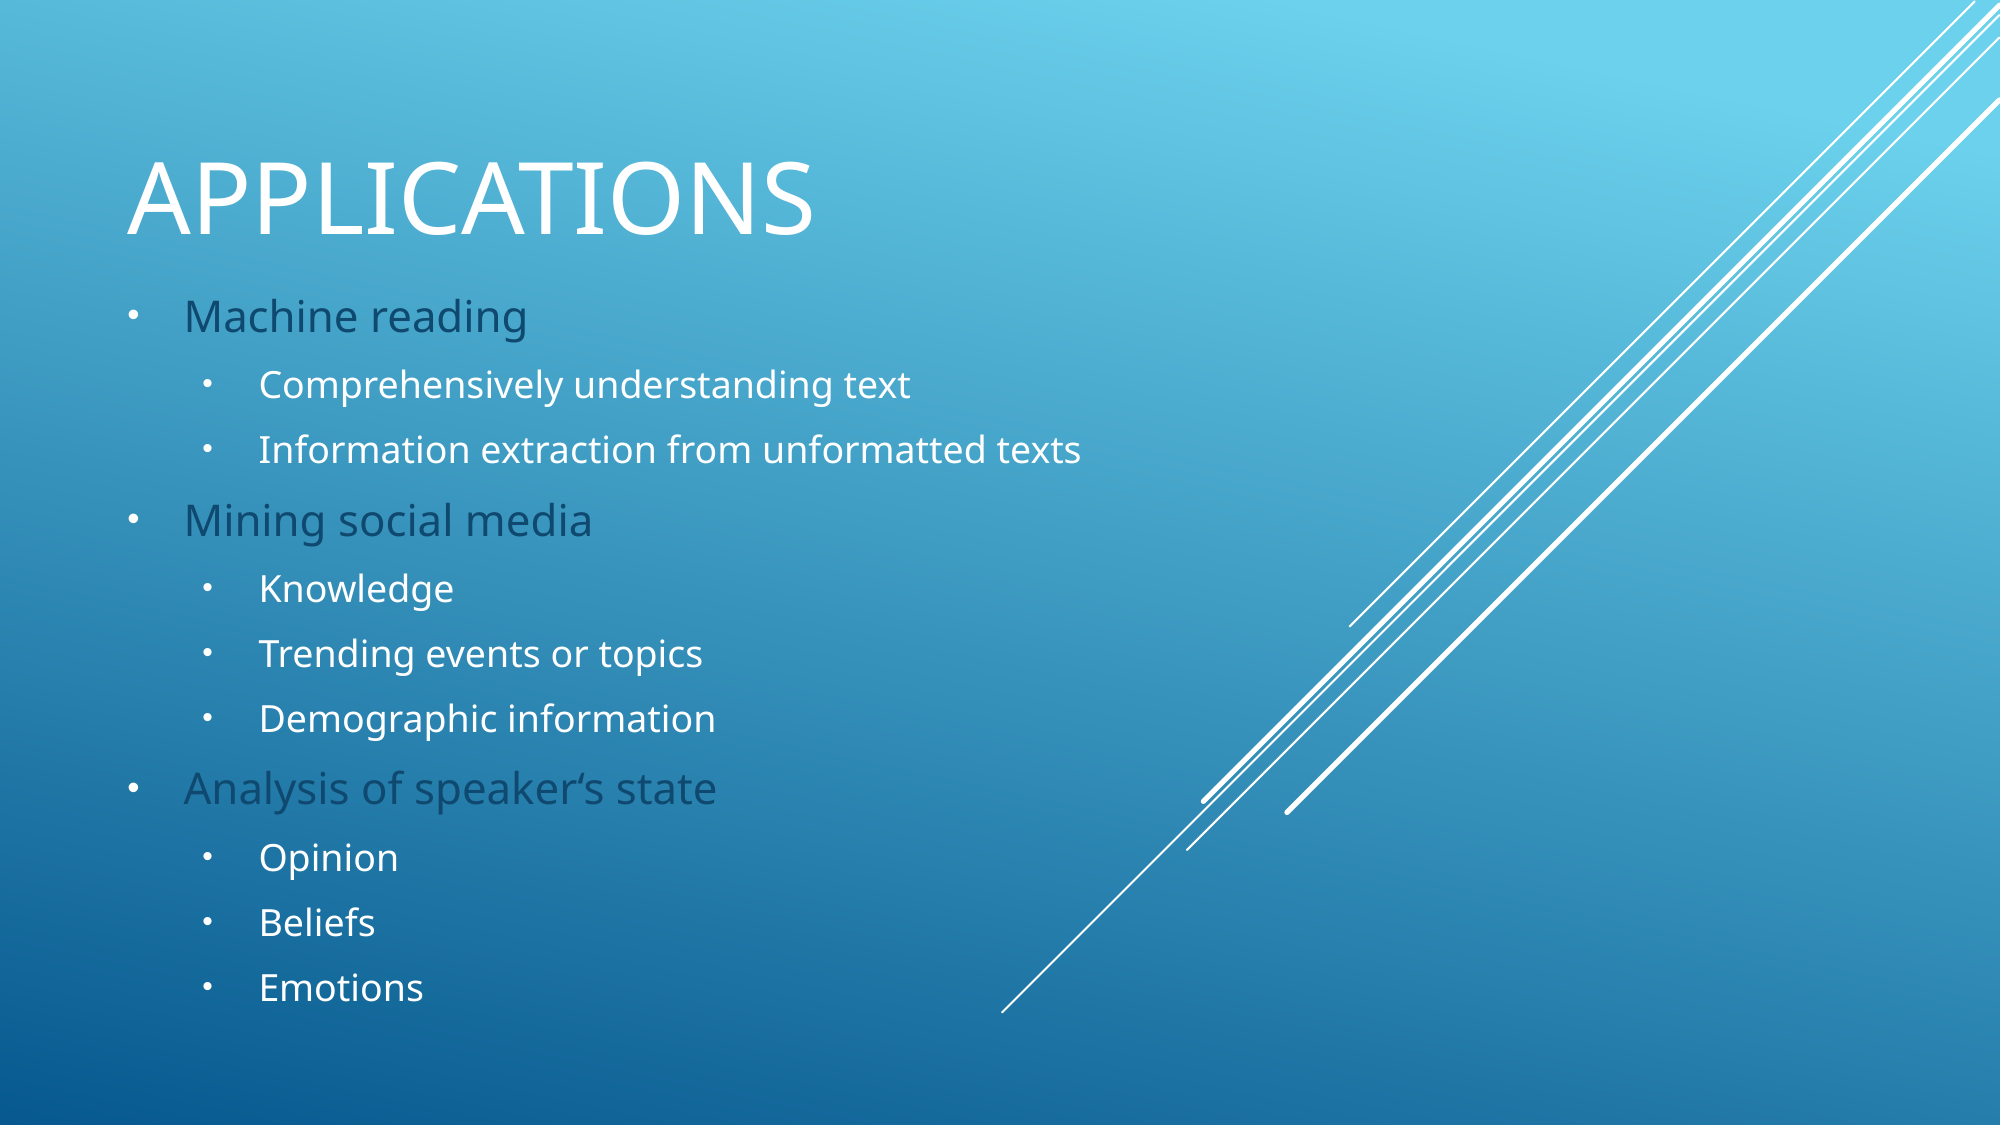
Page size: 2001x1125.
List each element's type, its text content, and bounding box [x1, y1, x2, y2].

title applications [112, 112, 1874, 262]
subtitle Machine reading Comprehensively understanding text Information extraction from unformatted texts Mining social media Knowledge Trending events or topics Demographic information Analysis of speaker‘s state Opinion Beliefs Emotions [112, 280, 1874, 1065]
